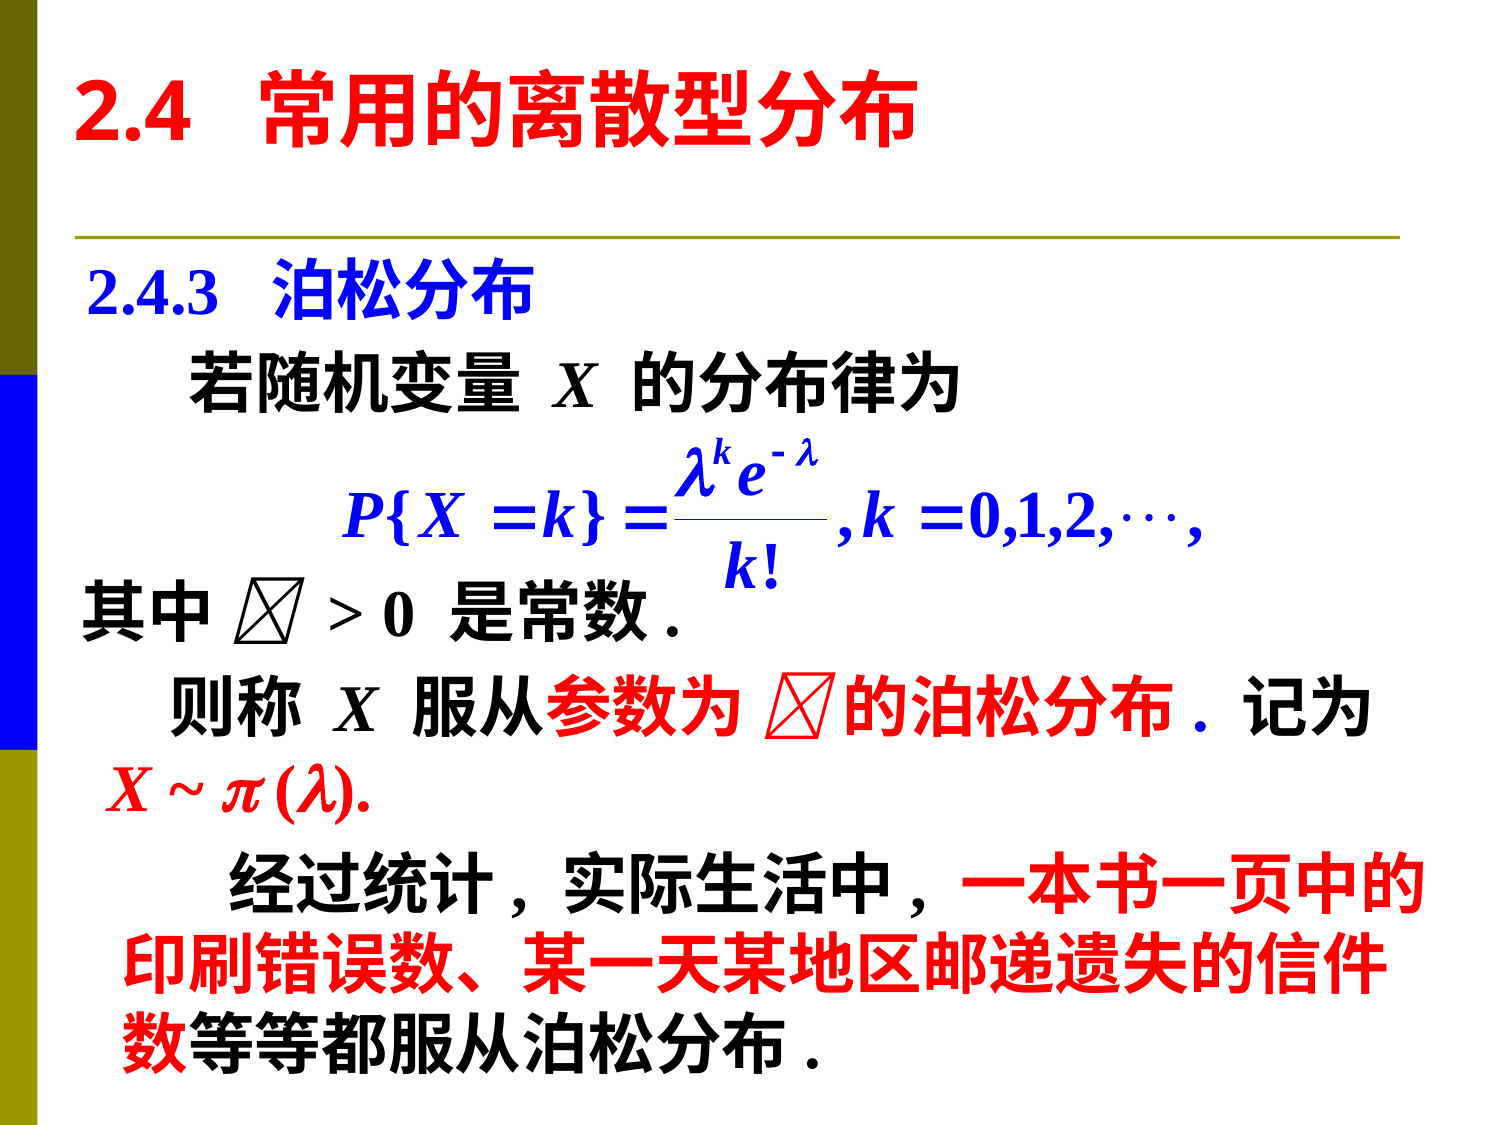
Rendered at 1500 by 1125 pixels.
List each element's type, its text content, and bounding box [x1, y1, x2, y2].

text_box 其中  > 0 是常数. [66, 562, 713, 658]
text_box 经过统计, 实际生活中, 一本书一页中的 印刷错误数、某一天某地区邮递遗失的信件 数等等都服从泊松分布. [106, 834, 1458, 1089]
text_box 若随机变量 X 的分布律为 [96, 333, 980, 428]
text_box 则称 X 服从参数为  的泊松分布. 记为 X ~  (). [93, 656, 1406, 832]
text_box 2.4.3 泊松分布 [71, 240, 568, 335]
text_box 2.4 常用的离散型分布 [58, 49, 956, 164]
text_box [336, 430, 1204, 593]
